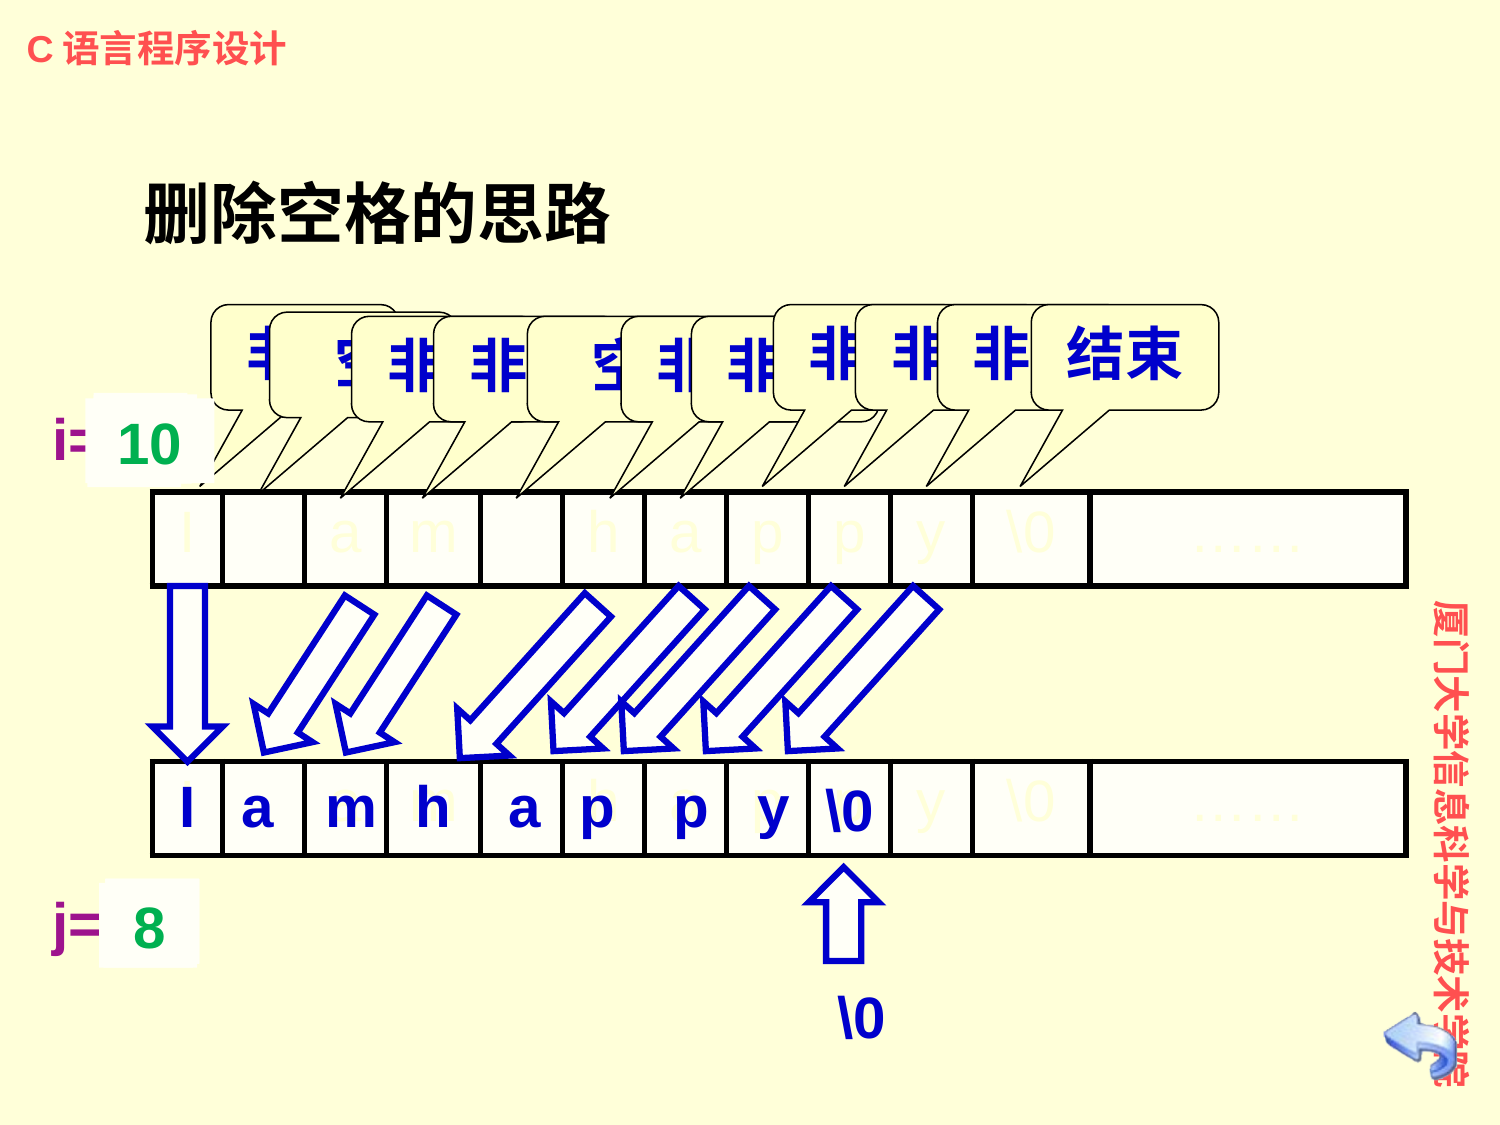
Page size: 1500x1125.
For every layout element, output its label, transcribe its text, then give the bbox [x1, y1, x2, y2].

table_header p [811, 495, 888, 583]
table_header p [729, 847, 806, 853]
table_header p [729, 495, 806, 583]
text_box 非空 [762, 304, 872, 487]
table_header a [647, 495, 724, 583]
text_box [785, 585, 940, 752]
text_box [550, 585, 705, 752]
table_header [483, 495, 560, 583]
text_box 非空 [844, 304, 954, 487]
text_box [335, 595, 457, 753]
picture [1382, 1007, 1461, 1086]
text_box 非空 [680, 316, 803, 499]
text_box 非空 [422, 316, 540, 499]
table_header m [389, 495, 478, 583]
text_box p [644, 761, 726, 847]
table_header [225, 847, 302, 853]
text_box I [140, 761, 210, 847]
text_box 空 [516, 316, 633, 499]
text_box i=0 [11, 394, 93, 480]
text_box y [726, 761, 821, 847]
list 删除空格的思路 [128, 164, 756, 296]
text_box 非空 [210, 304, 396, 474]
table_header m [389, 847, 478, 853]
table_header [483, 847, 560, 853]
text_box h [386, 761, 478, 847]
text_box [621, 585, 776, 752]
table_header [225, 495, 302, 583]
text_box 非空 [926, 304, 1048, 487]
table_header y [893, 764, 970, 853]
text_box 空 [258, 312, 451, 494]
text_box 非空 [609, 316, 704, 499]
text_box 9 [87, 484, 182, 488]
table_header \0 [975, 495, 1087, 583]
text_box \0 [796, 972, 926, 1058]
text_box a [210, 761, 304, 847]
table_header I [155, 495, 220, 583]
table_header a [647, 847, 724, 853]
table_header I [155, 847, 220, 853]
text_box 非空 [340, 316, 446, 499]
text_box m [304, 761, 386, 847]
table_header y [893, 495, 970, 583]
text_box [253, 595, 375, 753]
table_header …… [1093, 495, 1403, 583]
text_box 10 [85, 398, 215, 484]
table_header a [307, 847, 384, 853]
text_box 结束 [1020, 304, 1219, 487]
text_box [808, 867, 879, 961]
text_box j=0 [0, 878, 105, 964]
table_header h [565, 847, 642, 853]
table_header a [307, 495, 384, 583]
text_box 非空 [839, 411, 878, 422]
text_box 7 [99, 882, 193, 968]
table_header …… [1093, 764, 1403, 853]
text_box \0 [785, 765, 914, 851]
table_header \0 [975, 764, 1087, 853]
text_box [703, 585, 858, 752]
text_box p [550, 761, 644, 847]
text_box 8 [103, 883, 198, 968]
text_box 6 [105, 878, 200, 964]
text_box [457, 593, 611, 759]
text_box 2 [103, 394, 198, 398]
text_box a [478, 761, 550, 847]
text_box [152, 585, 223, 761]
table_header h [565, 495, 642, 583]
